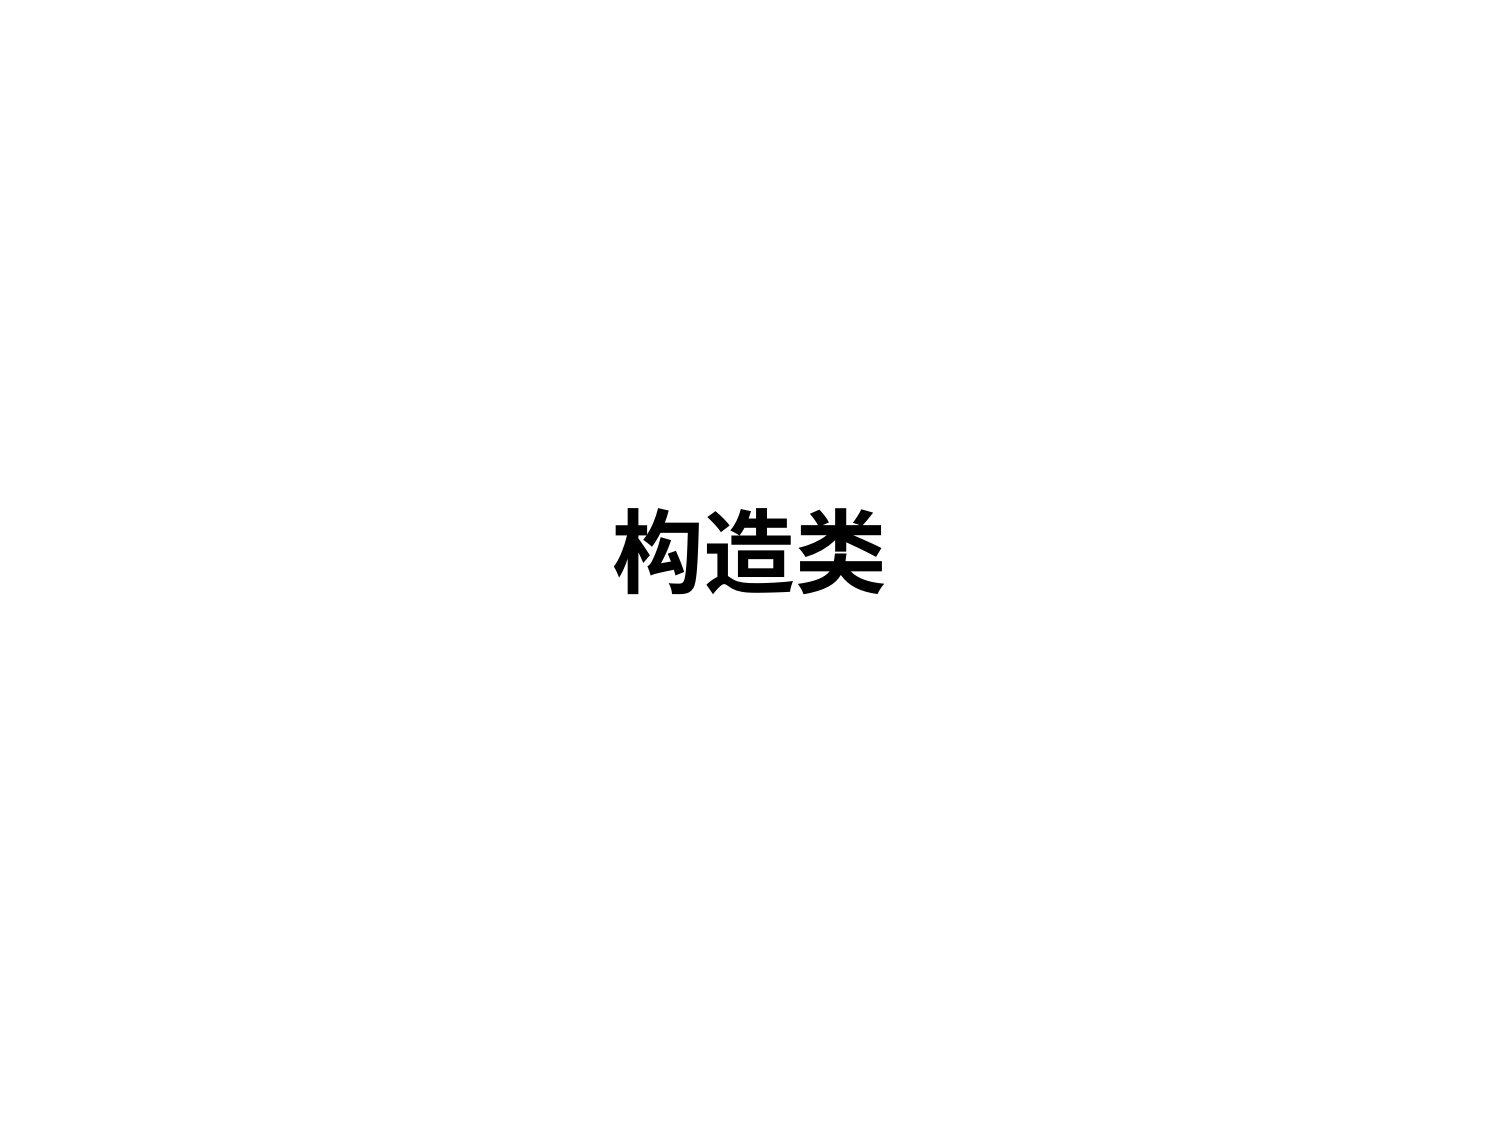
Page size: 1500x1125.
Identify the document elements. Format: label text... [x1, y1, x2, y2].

title 构造类 [75, 456, 1425, 644]
